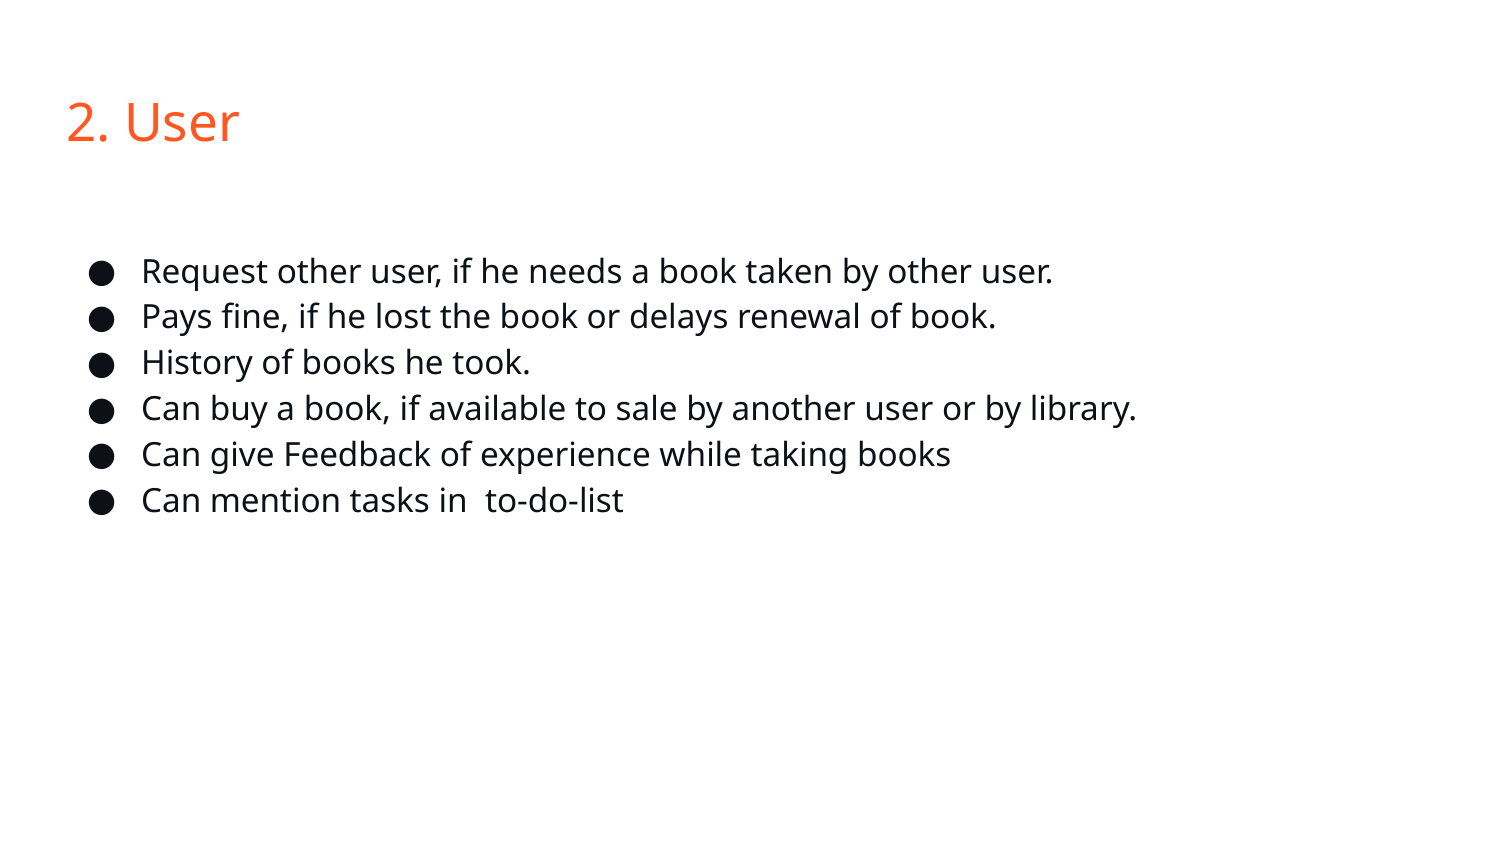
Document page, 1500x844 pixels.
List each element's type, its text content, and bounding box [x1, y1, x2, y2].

title 2. User [51, 72, 1449, 167]
list Request other user, if he needs a book taken by other user. Pays fine, if he lost the book or delays renewal of book. History of books he took. Can buy a book, if available to sale by another user or by library. Can give Feedback of experience while taking books Can mention tasks in to-do-list [51, 189, 1449, 750]
